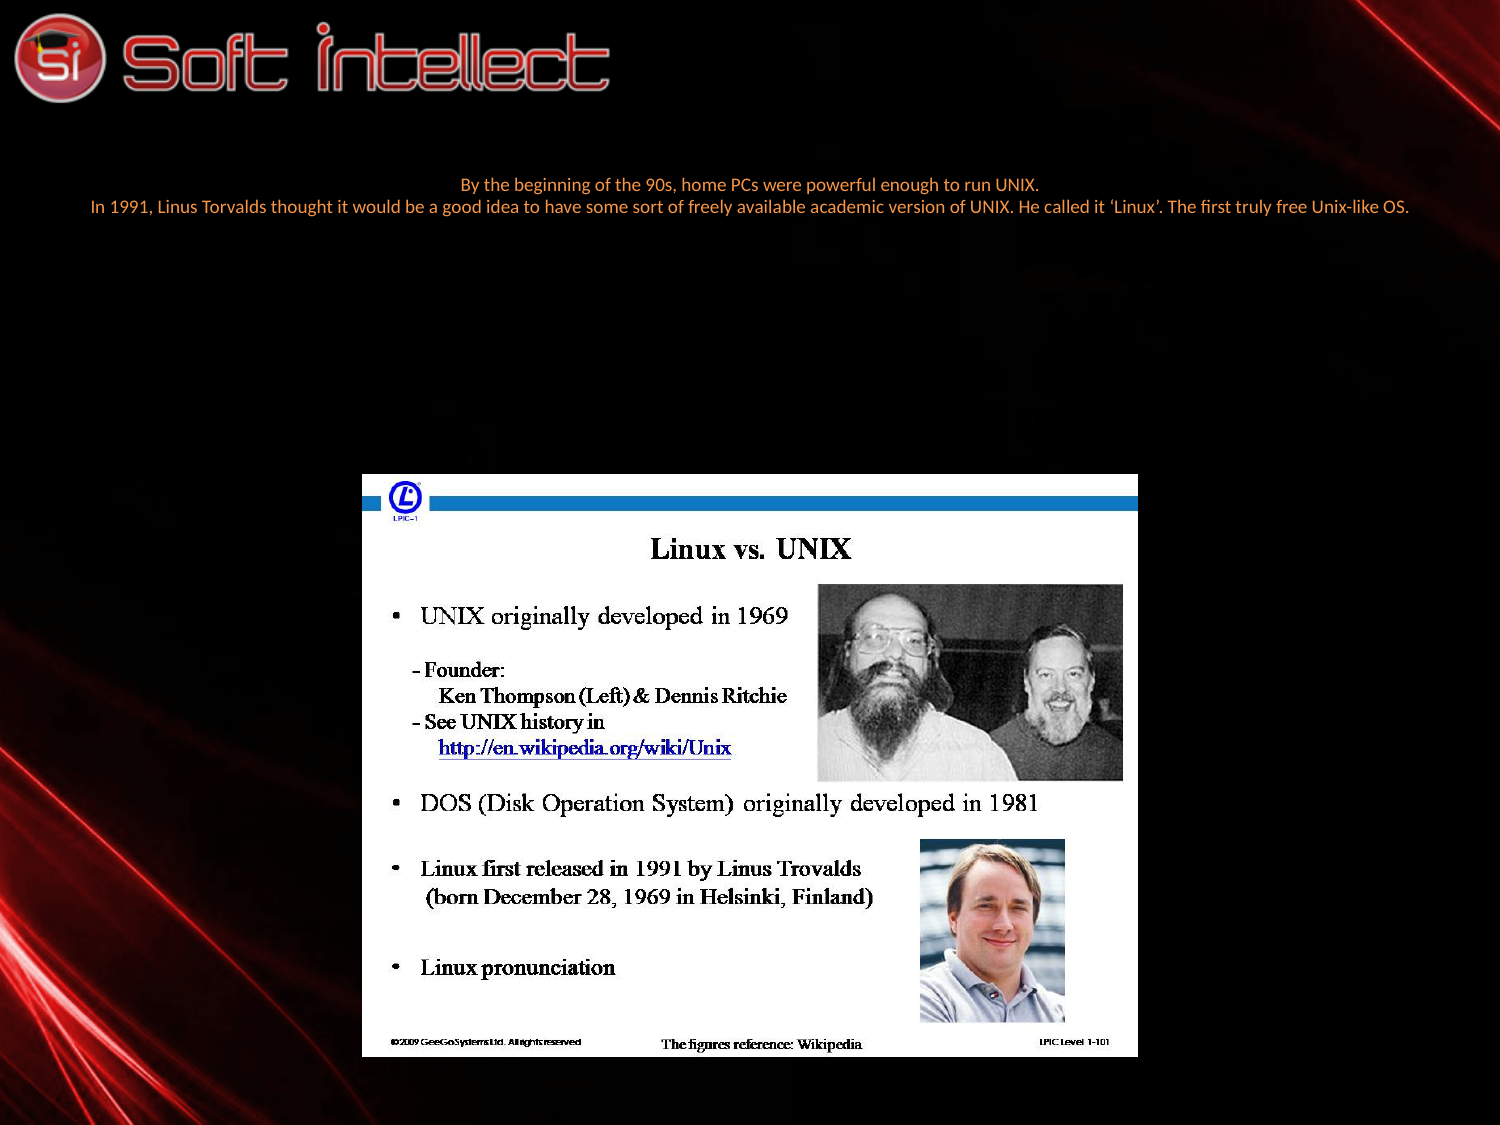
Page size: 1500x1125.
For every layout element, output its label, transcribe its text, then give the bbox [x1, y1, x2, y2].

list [362, 474, 1138, 1057]
title By the beginning of the 90s, home PCs were powerful enough to run UNIX. In 1991, Linus Torvalds thought it would be a good idea to have some sort of freely available academic version of UNIX. He called it ‘Linux’. The first truly free Unix-like OS. [75, 45, 1425, 233]
picture [0, 0, 1500, 1125]
